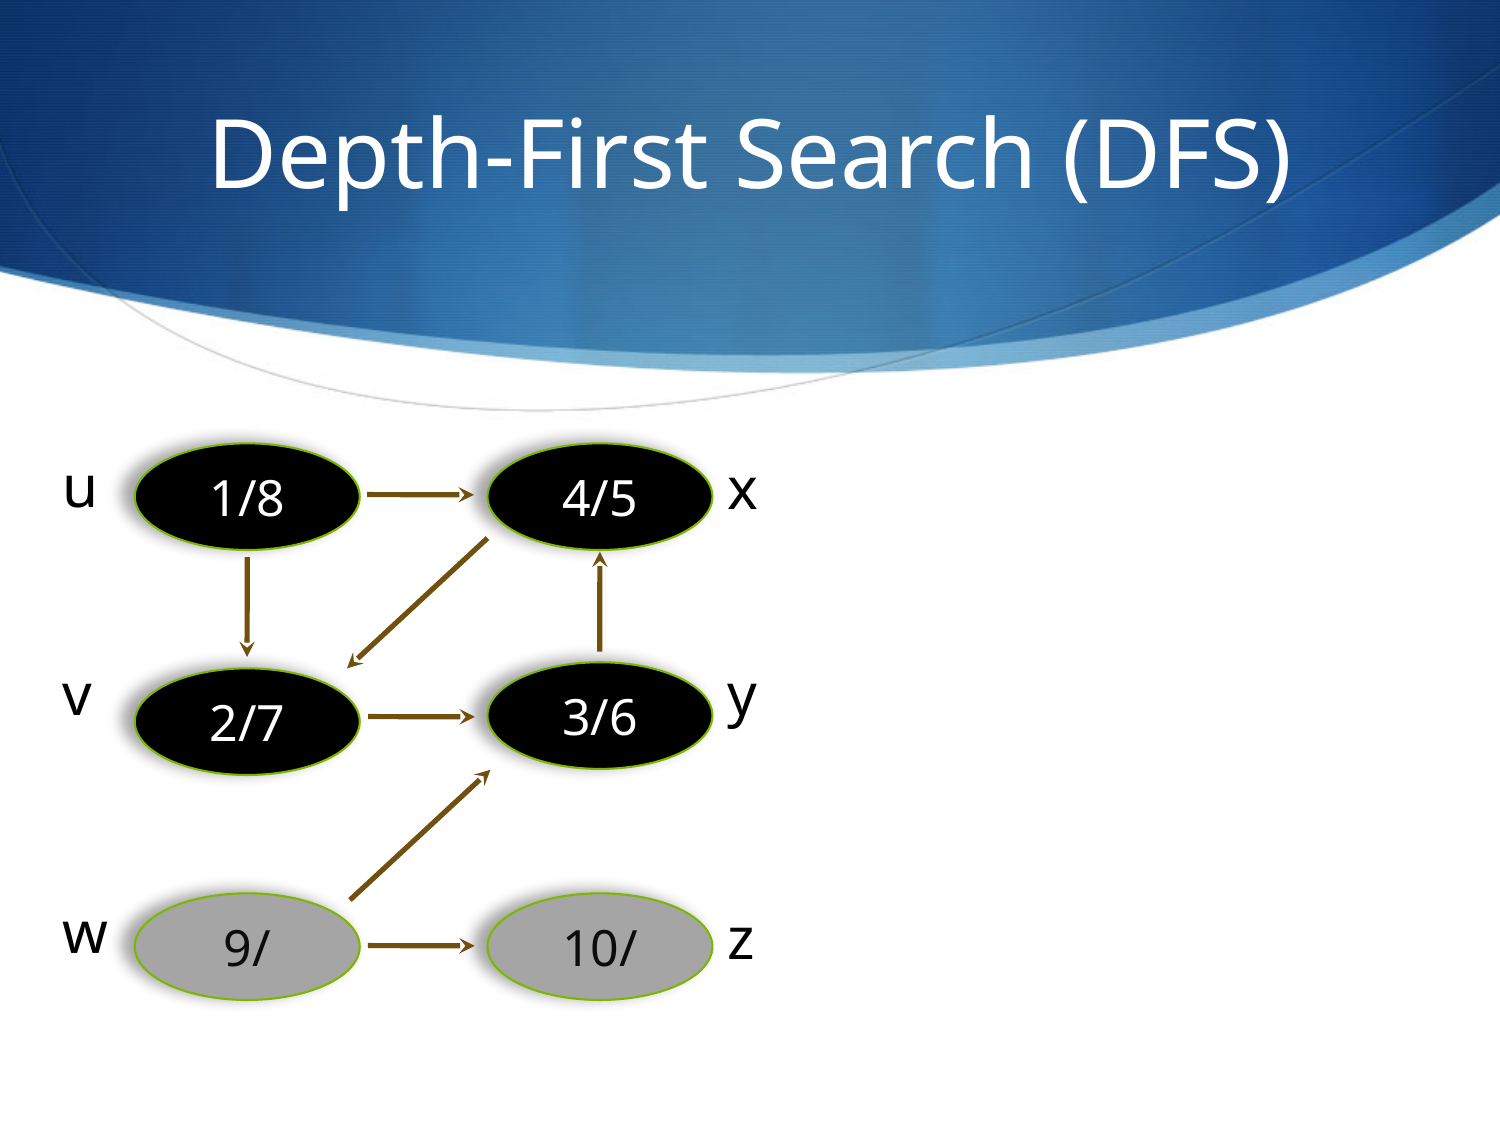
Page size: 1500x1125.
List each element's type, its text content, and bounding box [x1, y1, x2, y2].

text_box 9/ [134, 893, 360, 1000]
text_box 4/5 [487, 443, 712, 550]
picture [0, 0, 1500, 1125]
text_box y [712, 650, 788, 736]
text_box w [47, 887, 123, 974]
text_box 2/7 [134, 668, 360, 775]
title Depth-First Search (DFS) [75, 56, 1425, 245]
text_box 1/8 [134, 443, 360, 550]
text_box 10/ [487, 893, 712, 1000]
text_box v [47, 650, 123, 736]
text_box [346, 537, 488, 669]
text_box 3/6 [487, 662, 712, 769]
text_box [349, 769, 491, 901]
text_box z [712, 893, 788, 980]
text_box x [712, 443, 788, 530]
text_box u [47, 441, 123, 528]
